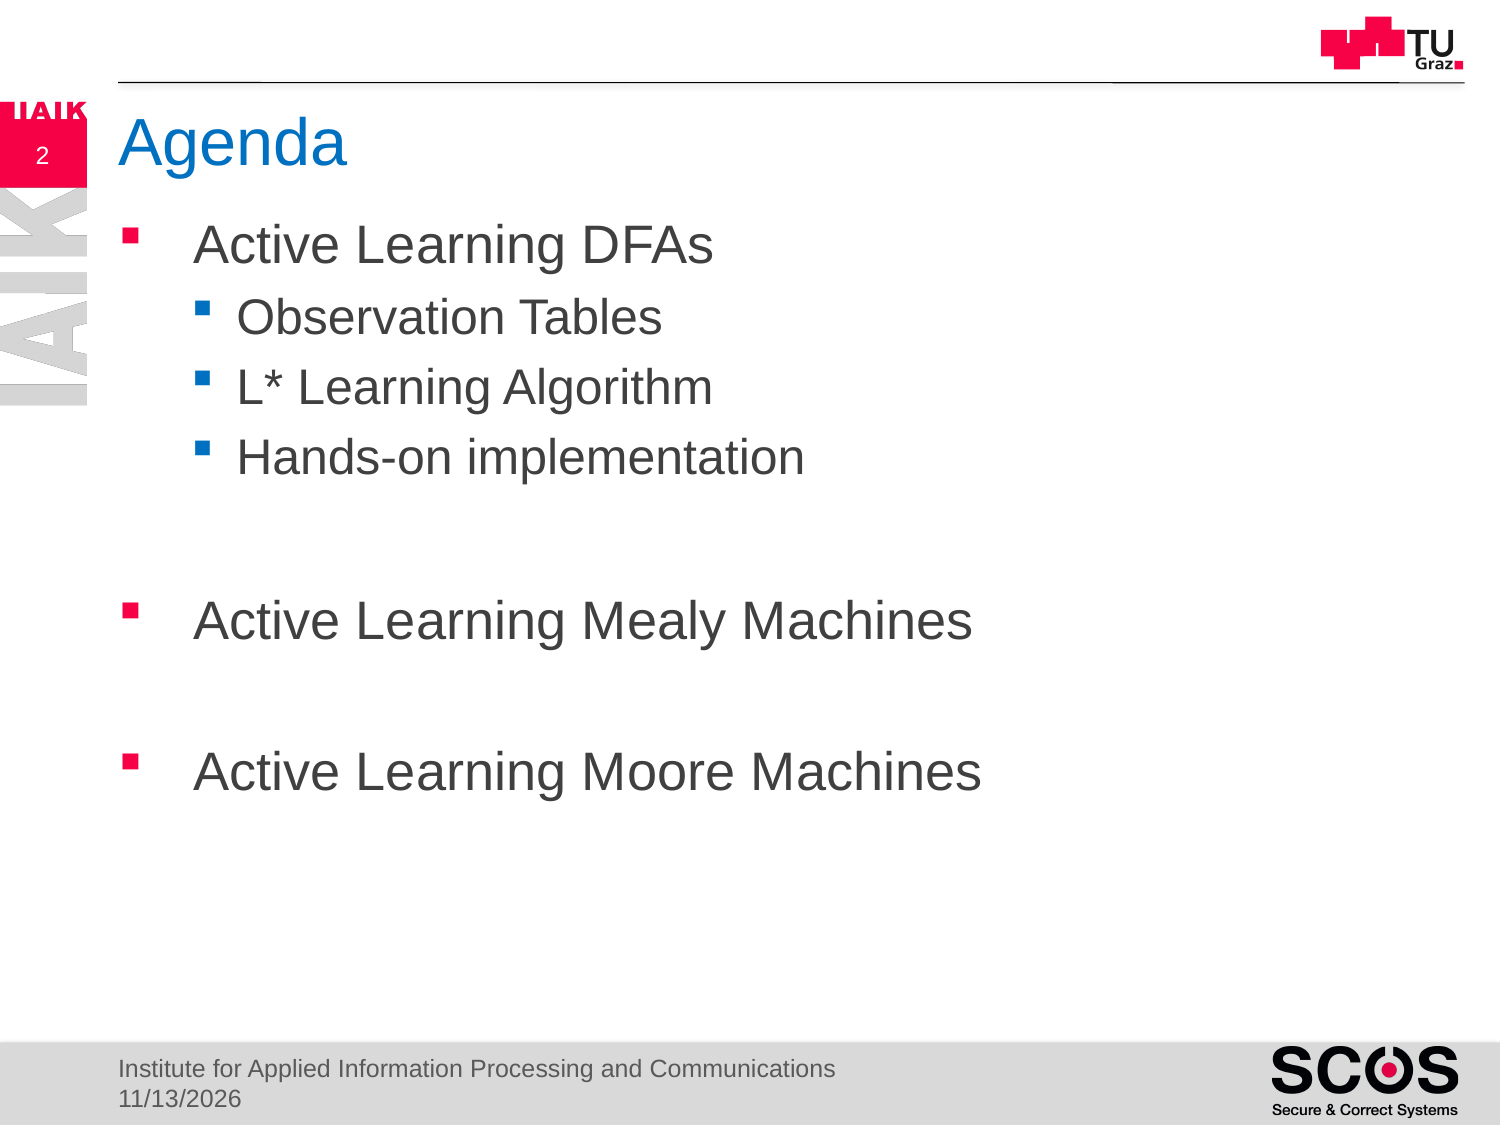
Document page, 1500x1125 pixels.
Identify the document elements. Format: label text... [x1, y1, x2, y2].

title Agenda [118, 98, 1469, 185]
picture [0, 1, 87, 406]
picture [1265, 1096, 1465, 1122]
footer Institute for Applied Information Processing and Communications [118, 1052, 1469, 1096]
picture [1265, 1042, 1465, 1052]
list Active Learning DFAs Observation Tables L* Learning Algorithm Hands-on implementation Active Learning Mealy Machines Active Learning Moore Machines [118, 209, 1469, 1038]
slide_number 2 [1, 124, 84, 185]
picture [1318, 13, 1466, 73]
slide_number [118, 1096, 730, 1118]
